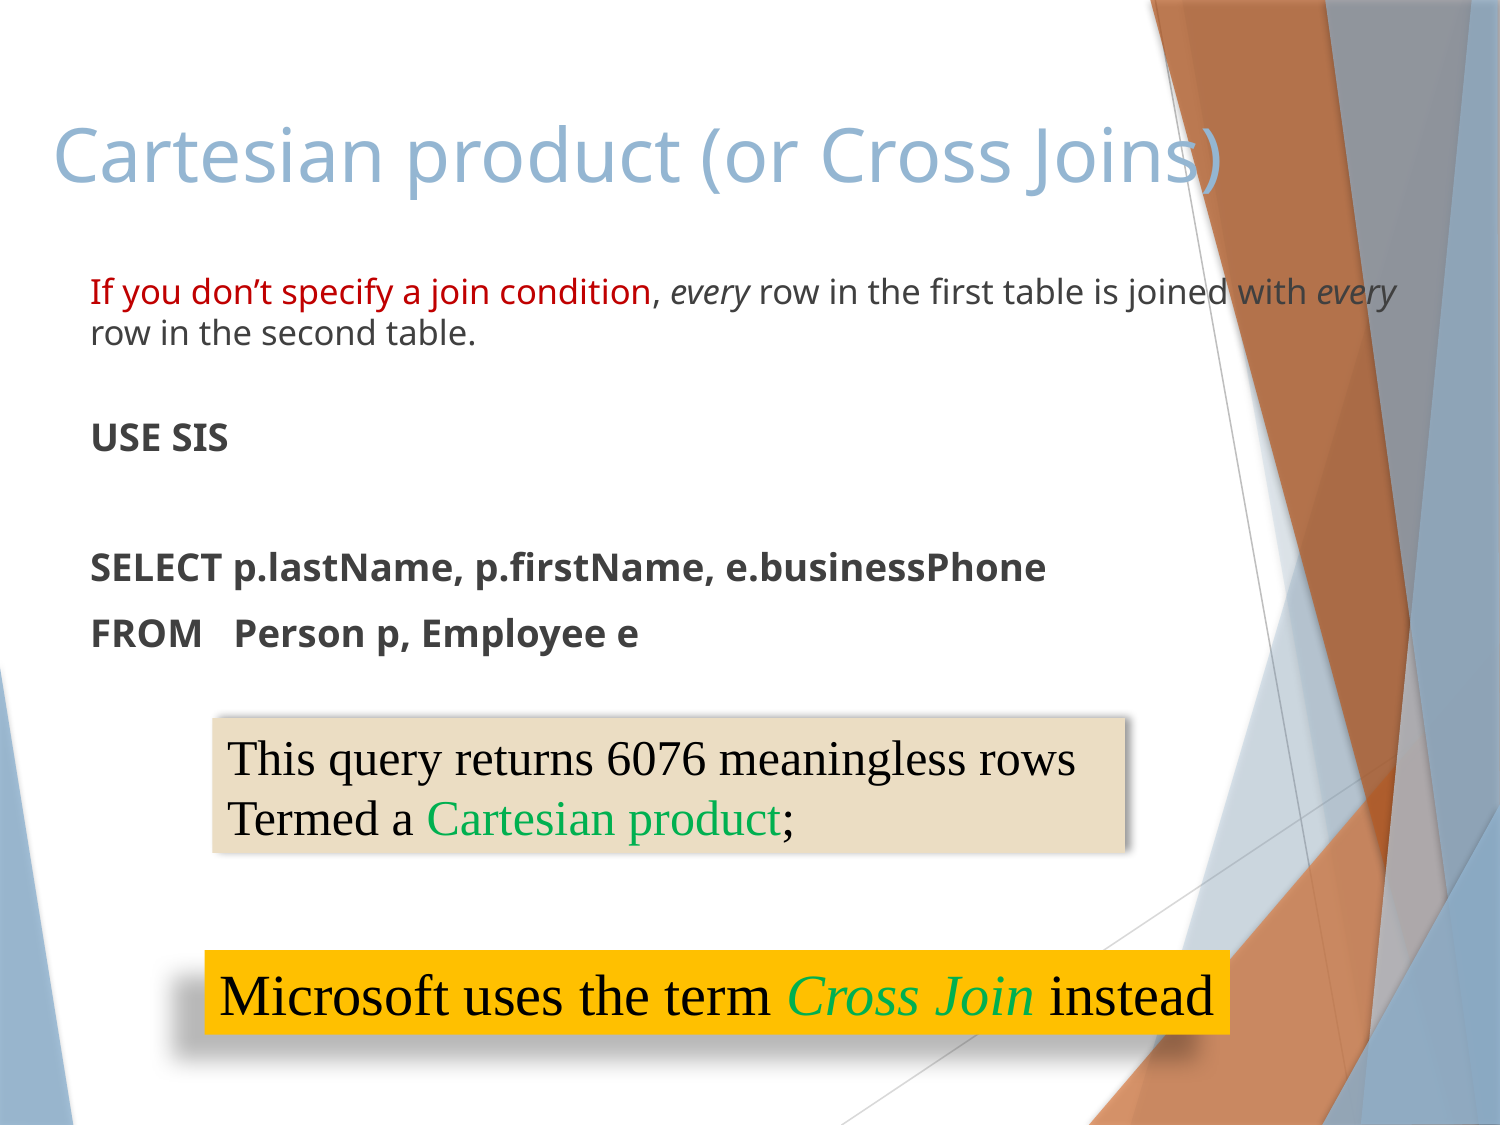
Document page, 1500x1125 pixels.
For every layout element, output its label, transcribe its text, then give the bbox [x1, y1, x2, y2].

text_box Microsoft uses the term Cross Join instead [204, 950, 1230, 1035]
list If you don’t specify a join condition, every row in the first table is joined with every row in the second table. USE SIS SELECT p.lastName, p.firstName, e.businessPhone FROM Person p, Employee e [75, 262, 1425, 663]
text_box This query returns 6076 meaningless rows Termed a Cartesian product; [212, 718, 1125, 853]
title Cartesian product (or Cross Joins) [37, 99, 1250, 317]
